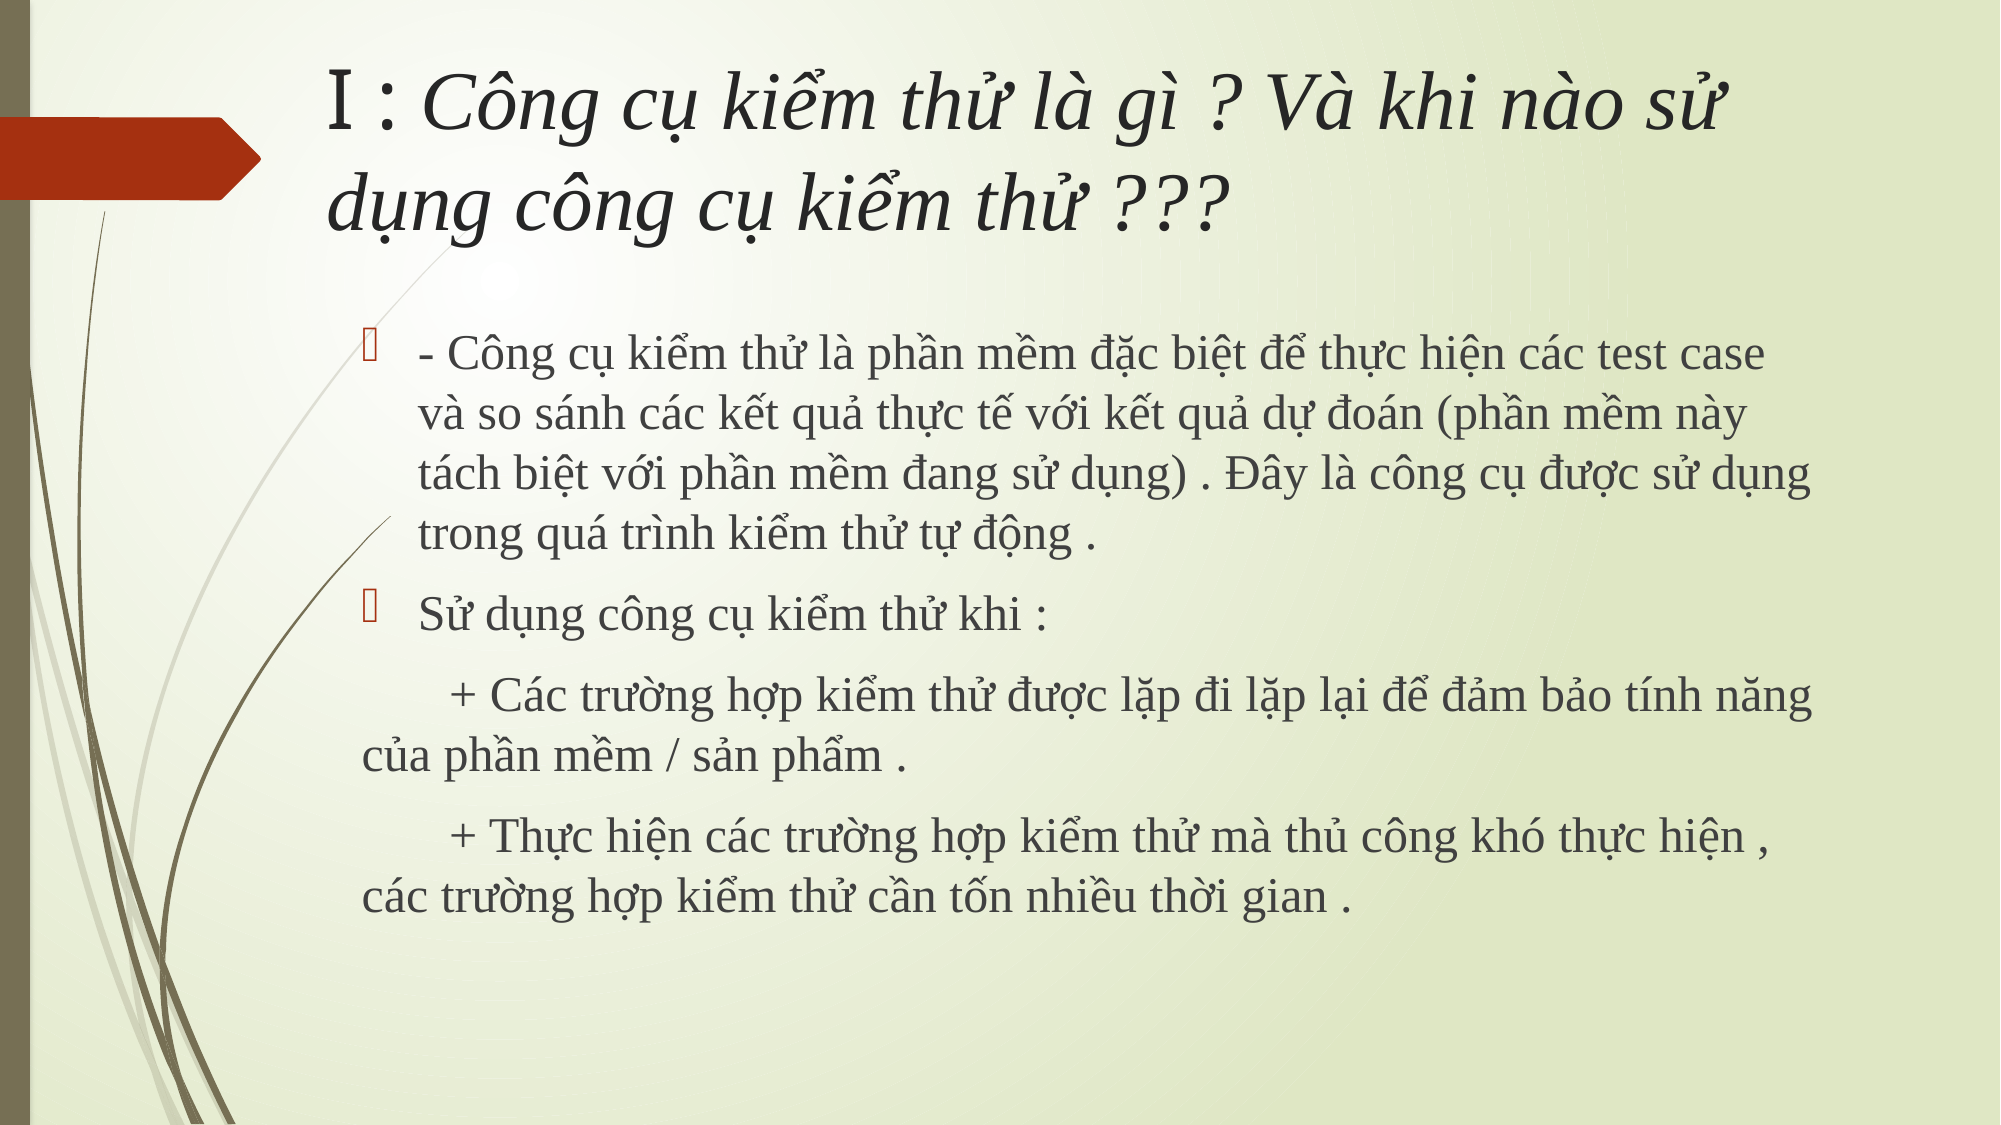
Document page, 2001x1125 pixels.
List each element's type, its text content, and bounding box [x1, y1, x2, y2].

list - Công cụ kiểm thử là phần mềm đặc biệt để thực hiện các test case và so sánh các kết quả thực tế với kết quả dự đoán (phần mềm này tách biệt với phần mềm đang sử dụng) . Đây là công cụ được sử dụng trong quá trình kiểm thử tự động . Sử dụng công cụ kiểm thử khi : + Các trường hợp kiểm thử được lặp đi lặp lại để đảm bảo tính năng của phần mềm / sản phẩm . + Thực hiện các trường hợp kiểm thử mà thủ công khó thực hiện , các trường hợp kiểm thử cần tốn nhiều thời gian . [346, 312, 1834, 1051]
title I : Công cụ kiểm thử là gì ? Và khi nào sử dụng công cụ kiểm thử ??? [311, 39, 1834, 313]
